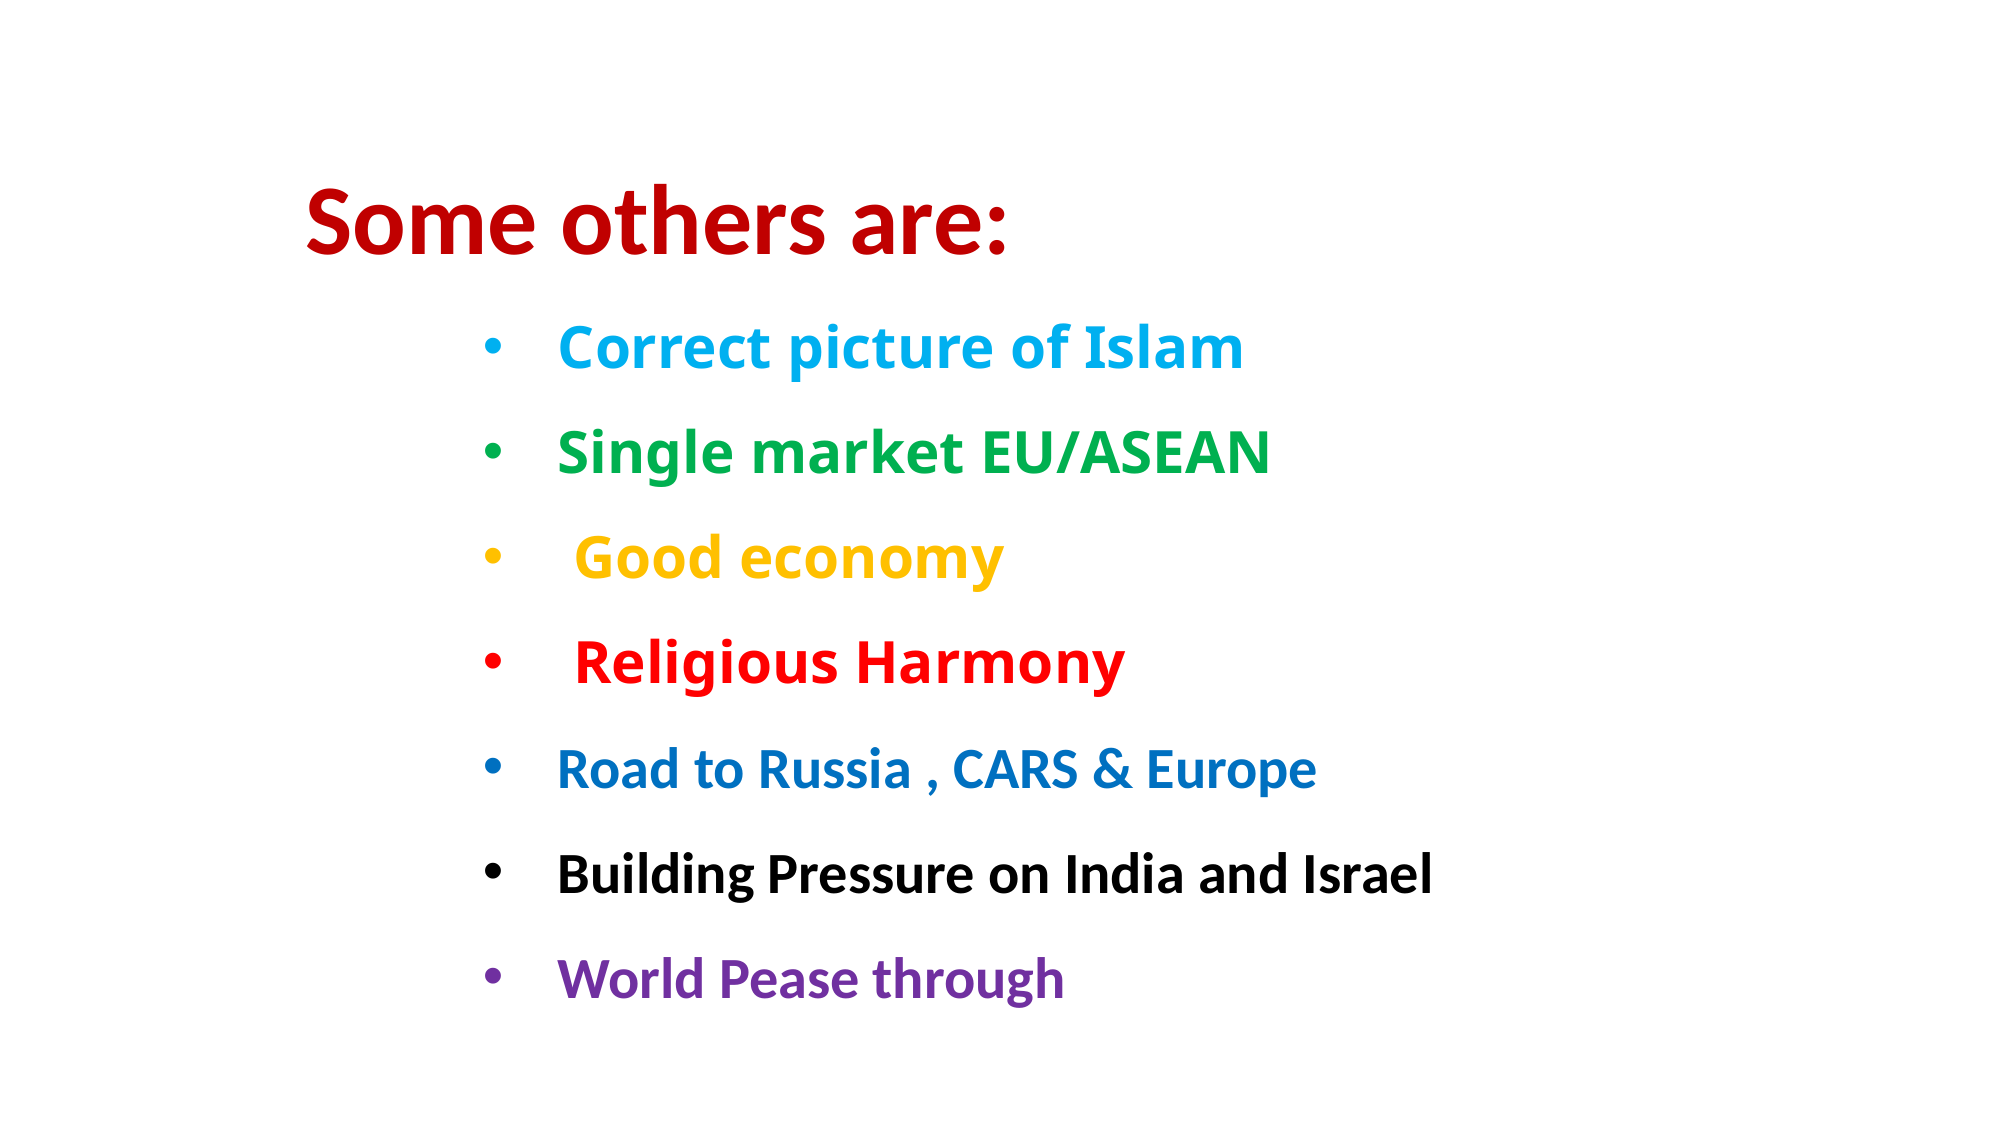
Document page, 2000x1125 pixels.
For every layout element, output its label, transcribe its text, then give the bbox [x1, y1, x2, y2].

text_box Correct picture of Islam Single market EU/ASEAN Good economy Religious Harmony Road to Russia , CARS & Europe Building Pressure on India and Israel World Pease through [468, 283, 2000, 1018]
text_box Some others are: [291, 87, 2000, 283]
